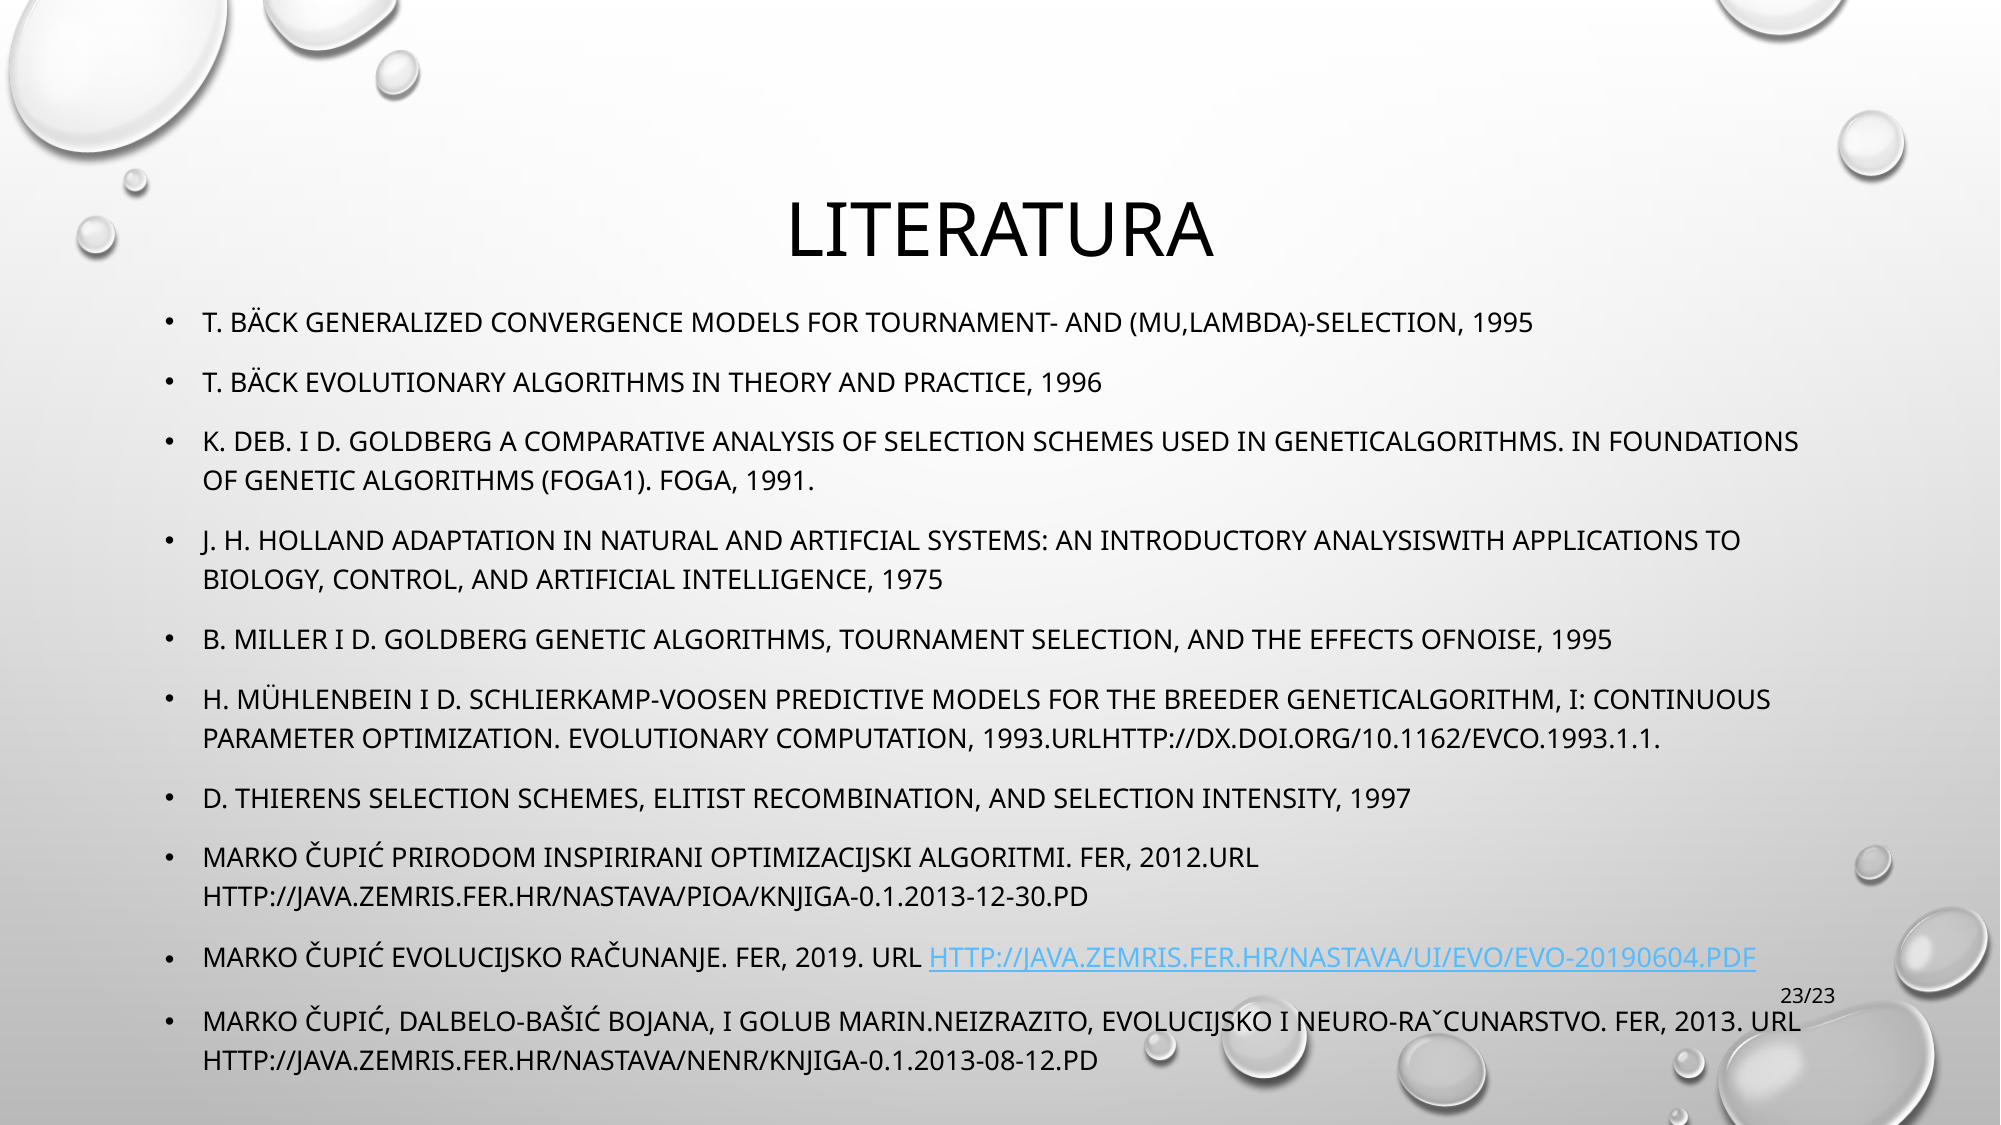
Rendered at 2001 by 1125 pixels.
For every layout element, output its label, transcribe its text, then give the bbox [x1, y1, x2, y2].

picture [0, 0, 2000, 1125]
slide_number 23/23 [1724, 966, 1851, 1027]
title literatura [149, 101, 1851, 364]
list T. Bäck Generalized convergence models for tournament- and (mu,lambda)-selection, 1995 T. Bäck evolutionary Algorithms in Theory and Practice, 1996 K. Deb. i D. Goldberg A comparative analysis of selection schemes used in geneticalgorithms. In Foundations of genetic algorithms (FOGA1). FOGA, 1991. J. H. Holland Adaptation in Natural and Artifcial Systems: An Introductory Analysiswith Applications to Biology, Control, and Artificial Intelligence, 1975 B. Miller i D. Goldberg Genetic algorithms, tournament selection, and the effects ofnoise, 1995 H. Mühlenbein i D. Schlierkamp-Voosen Predictive models for the breeder geneticalgorithm, I: Continuous parameter optimization. Evolutionary Computation, 1993.URLhttp://dx.doi.org/10.1162/evco.1993.1.1. D. Thierens Selection schemes, elitist recombination, and selection intensity, 1997 Marko čupić Prirodom inspirirani optimizacijski algoritmi. FER, 2012.URL http://java.zemris.fer.hr/nastava/pioa/knjiga-0.1.2013-12-30.pd Marko čupić Evolucijsko računanje. FER, 2019. URL http://java.zemris.fer.hr/nastava/ui/evo/evo-20190604.pdf Marko čupić, Dalbelo-Bašić Bojana, i Golub Marin.Neizrazito, evolucijsko i neuro-raˇcunarstvo. FER, 2013. URL http://java.zemris.fer.hr/nastava/nenr/knjiga-0.1.2013-08-12.pd [149, 291, 1850, 1110]
